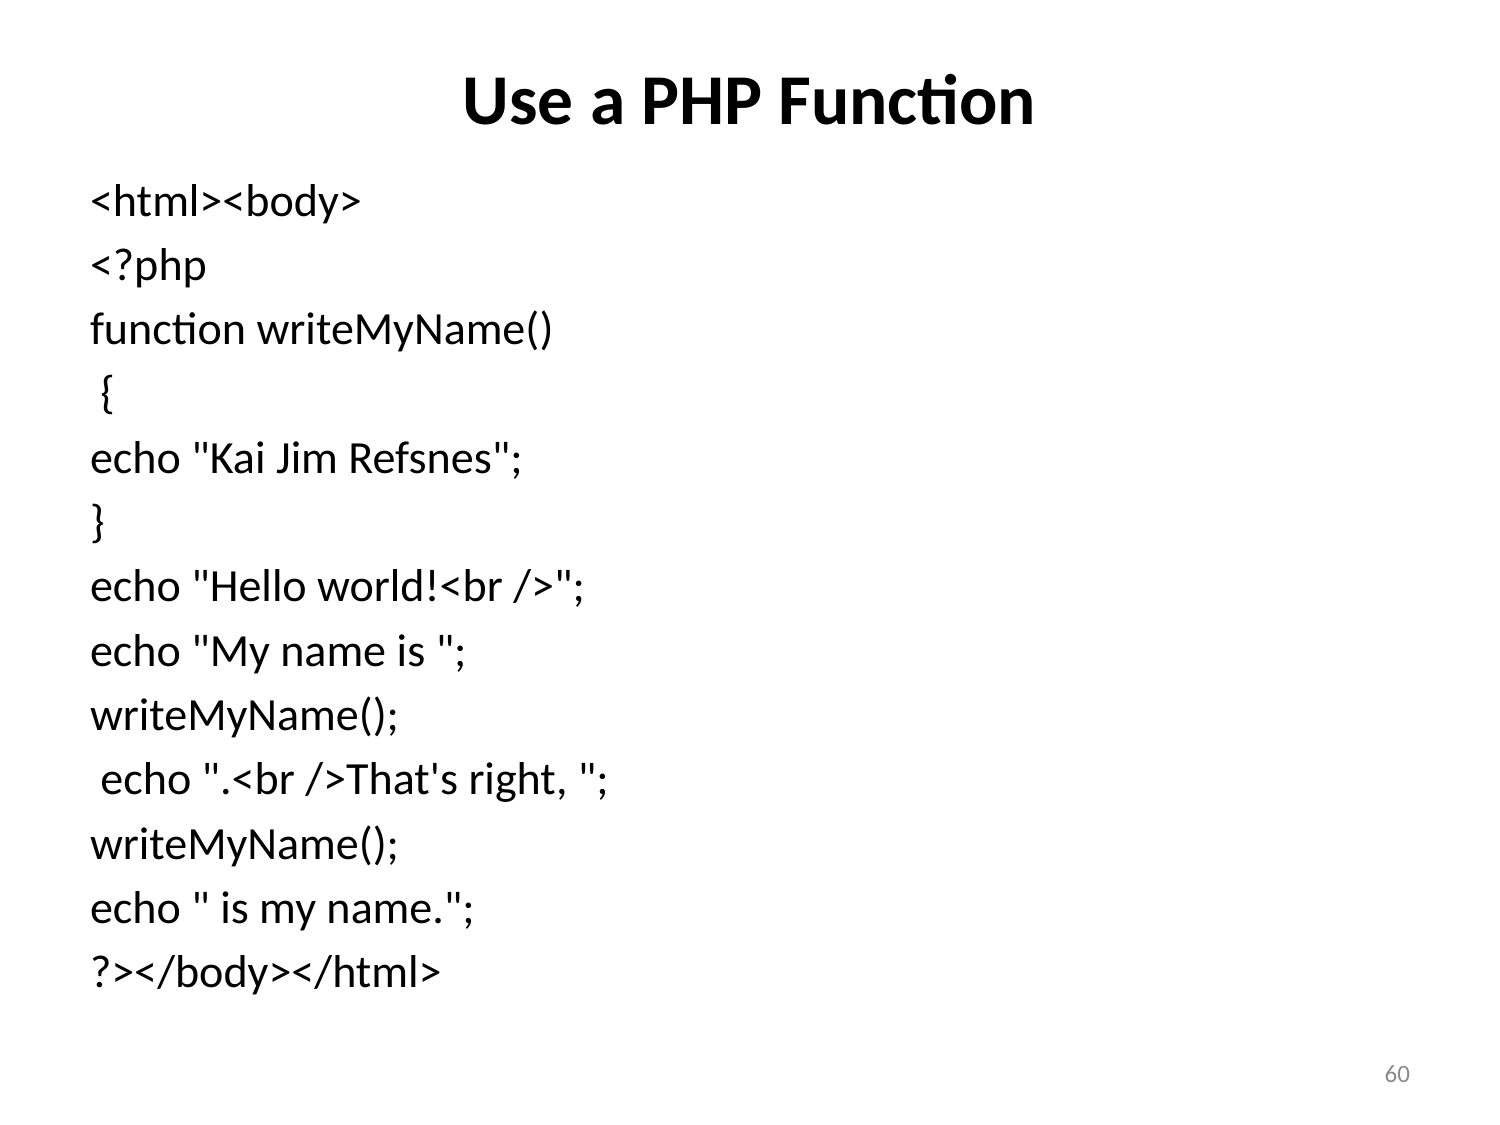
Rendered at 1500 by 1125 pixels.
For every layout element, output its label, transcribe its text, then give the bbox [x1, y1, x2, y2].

slide_number 60 [1074, 1042, 1425, 1103]
title Use a PHP Function [75, 45, 1425, 162]
list <html><body> <?php function writeMyName() { echo "Kai Jim Refsnes"; } echo "Hello world!<br />"; echo "My name is "; writeMyName(); echo ".<br />That's right, "; writeMyName(); echo " is my name."; ?></body></html> [75, 162, 1425, 1005]
